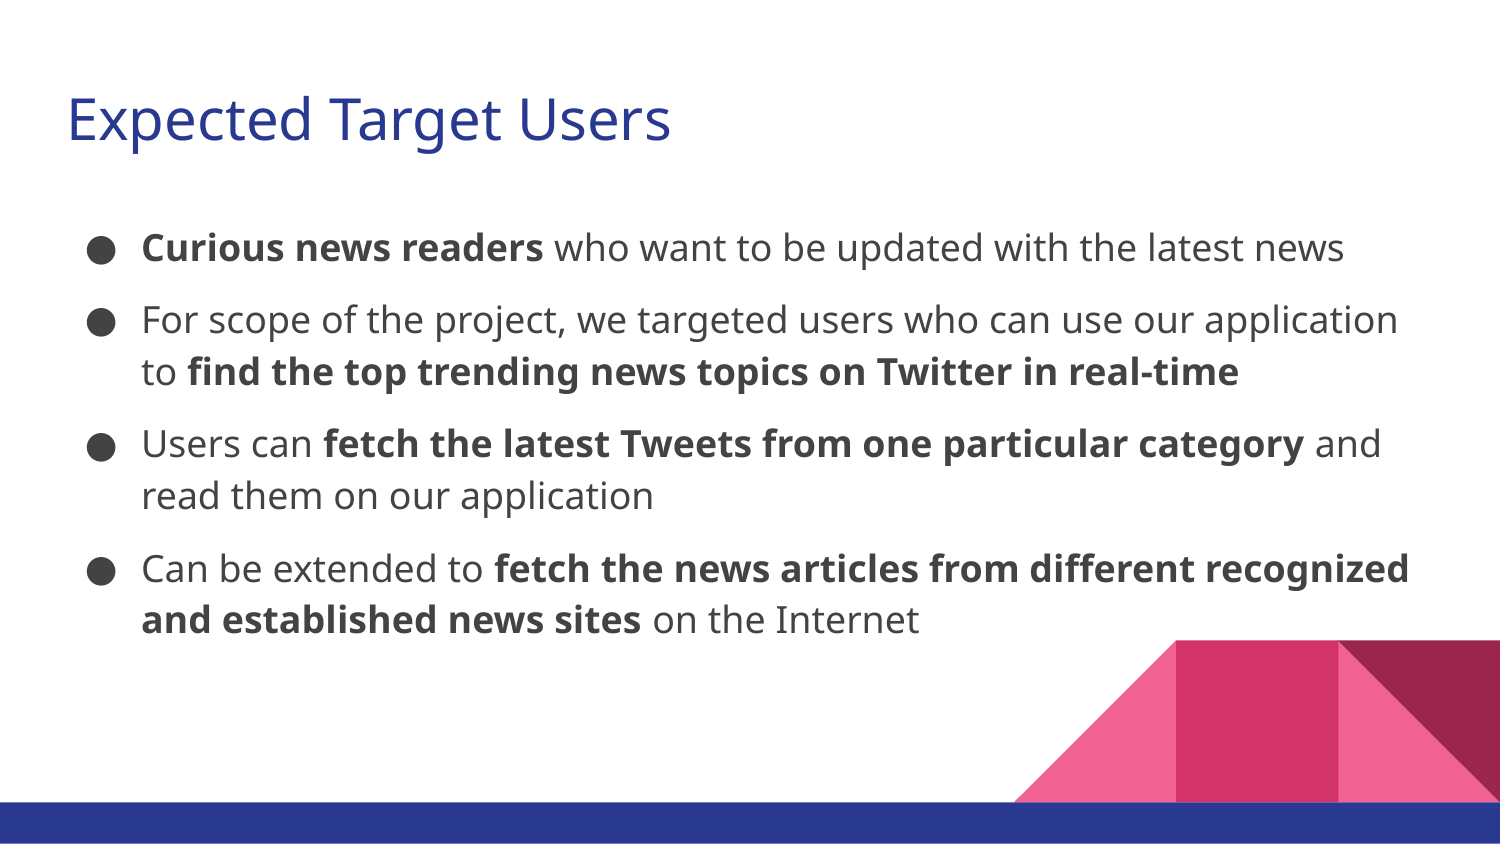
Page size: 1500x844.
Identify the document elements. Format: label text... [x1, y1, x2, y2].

title Expected Target Users [51, 67, 1449, 167]
list Curious news readers who want to be updated with the latest news For scope of the project, we targeted users who can use our application to find the top trending news topics on Twitter in real-time Users can fetch the latest Tweets from one particular category and read them on our application Can be extended to fetch the news articles from different recognized and established news sites on the Internet [51, 201, 1449, 750]
